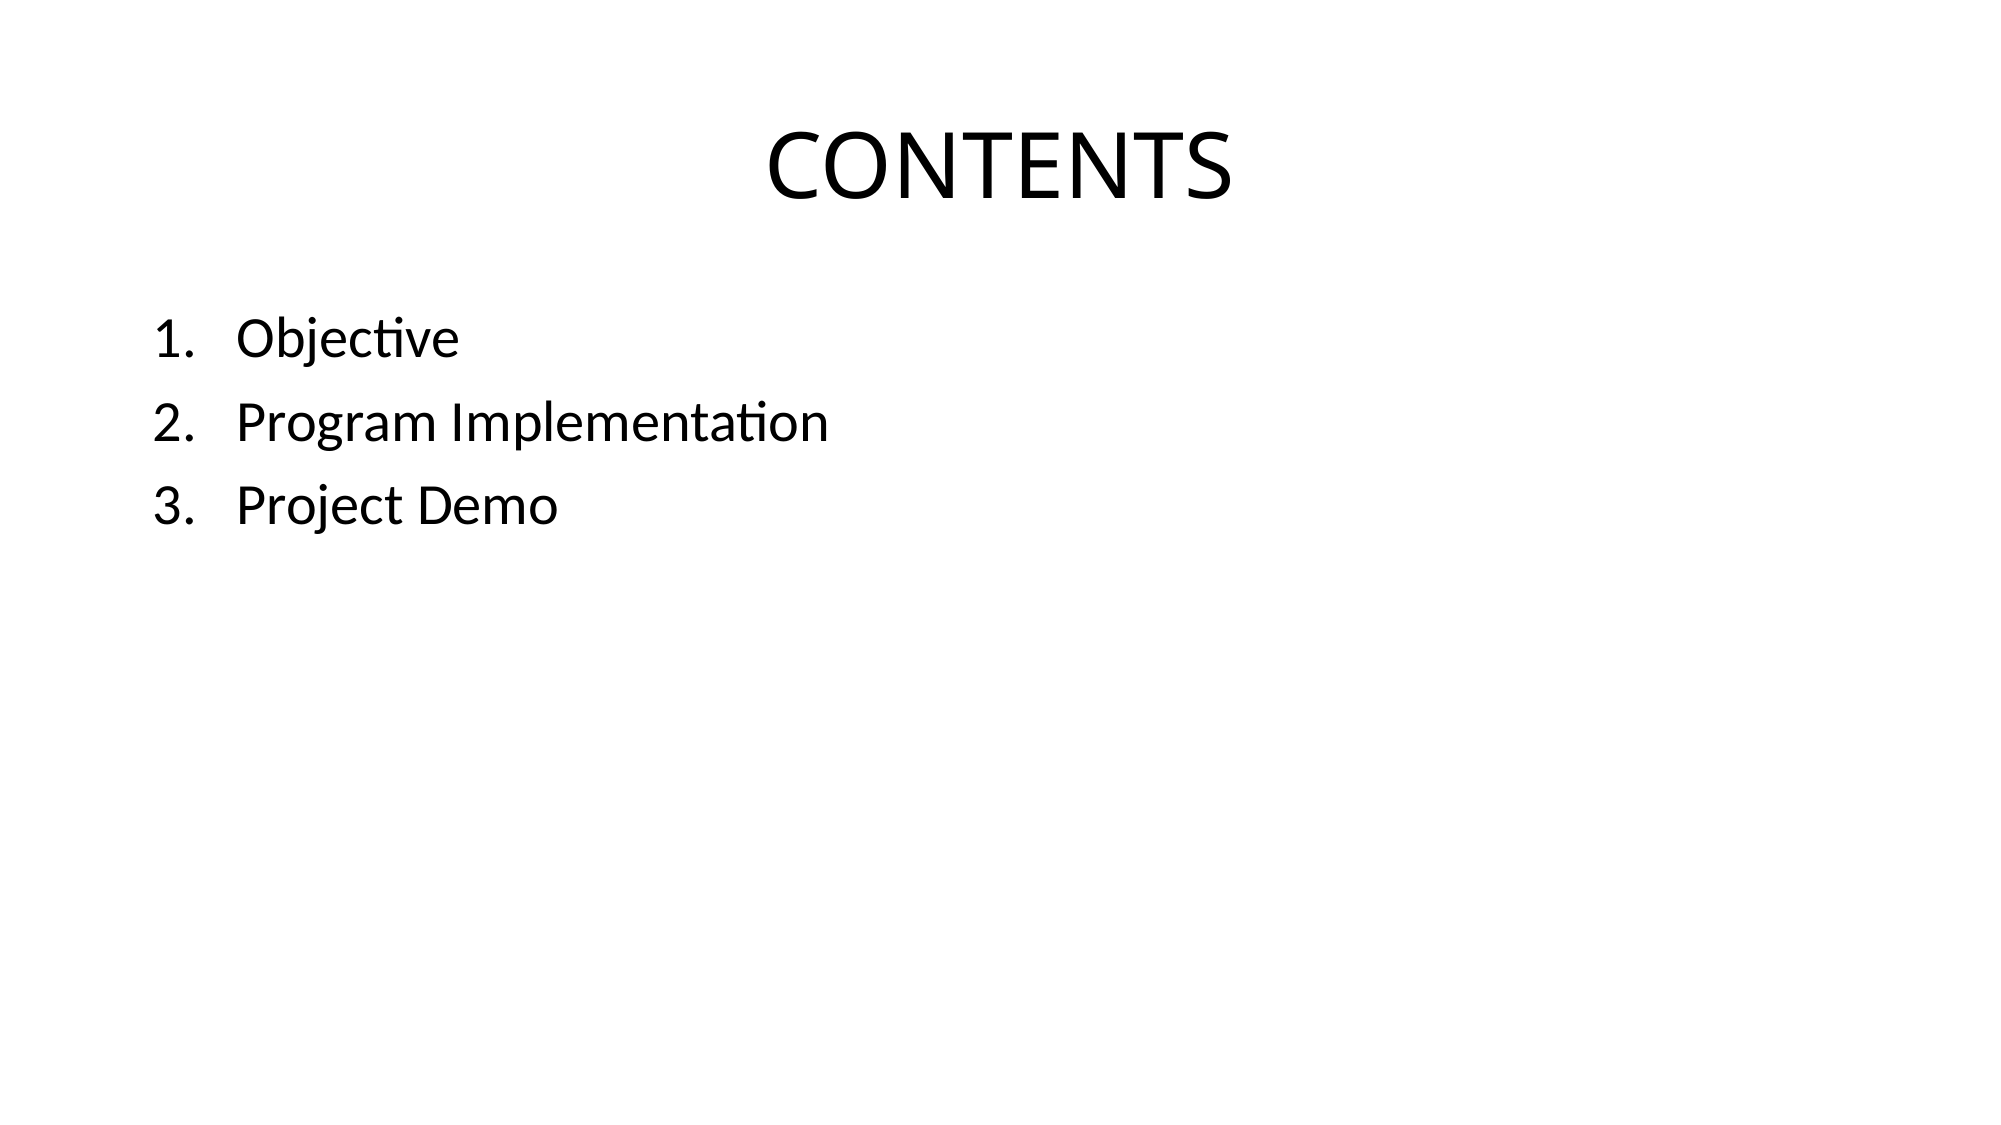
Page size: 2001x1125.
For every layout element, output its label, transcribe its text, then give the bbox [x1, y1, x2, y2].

title CONTENTS [137, 59, 1863, 278]
list Objective Program Implementation Project Demo [137, 299, 1863, 1014]
